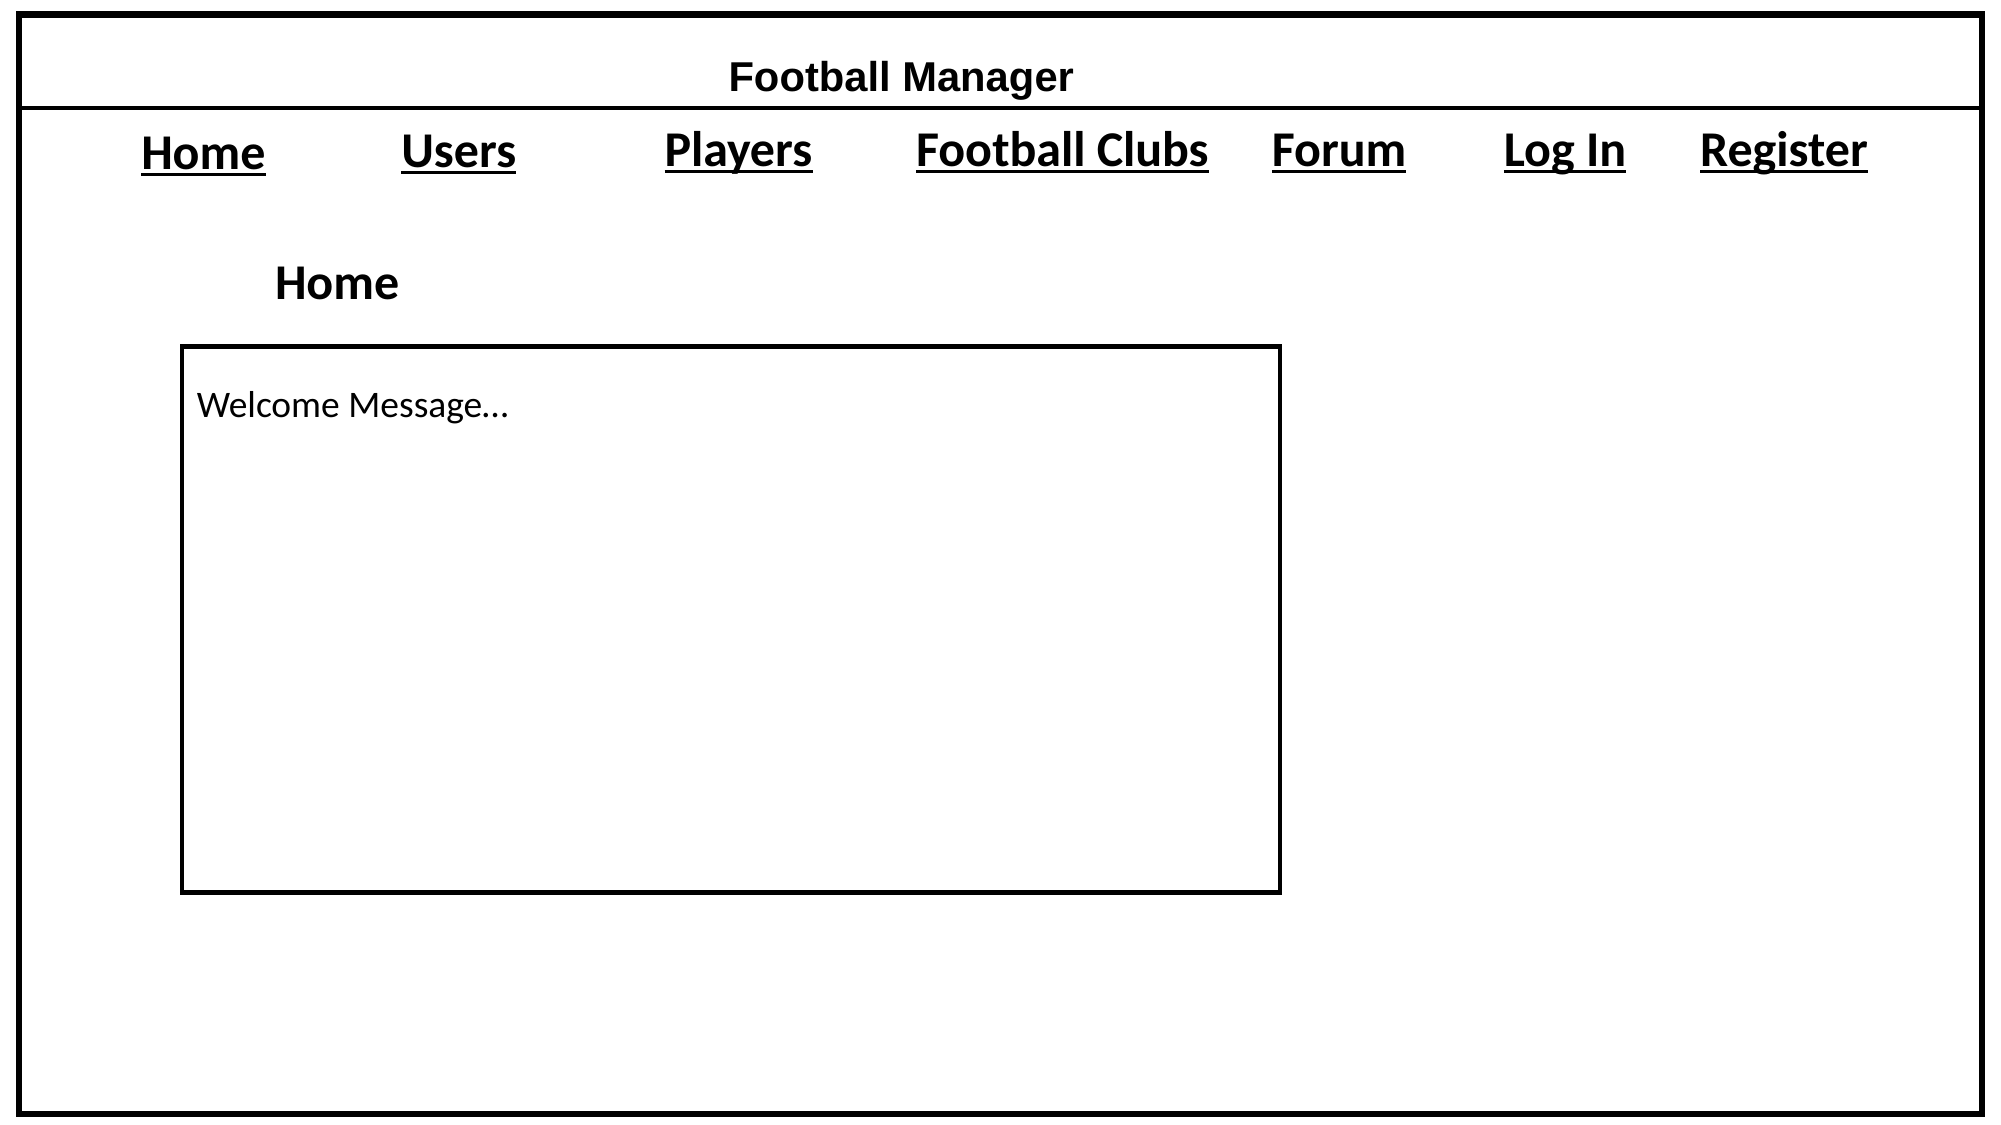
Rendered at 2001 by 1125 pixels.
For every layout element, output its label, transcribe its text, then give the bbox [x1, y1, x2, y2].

text_box Users [303, 110, 614, 185]
text_box Log In [1507, 108, 1652, 184]
text_box Home [48, 112, 359, 188]
text_box Football Clubs [895, 108, 1171, 184]
text_box [181, 346, 1281, 894]
text_box Home [182, 242, 493, 318]
text_box Forum [1171, 108, 1507, 184]
text_box Players [583, 108, 894, 184]
text_box Welcome Message… [182, 372, 951, 433]
text_box [18, 13, 1983, 1115]
text_box Football Manager [580, 42, 1222, 106]
text_box Register [1652, 108, 1916, 184]
